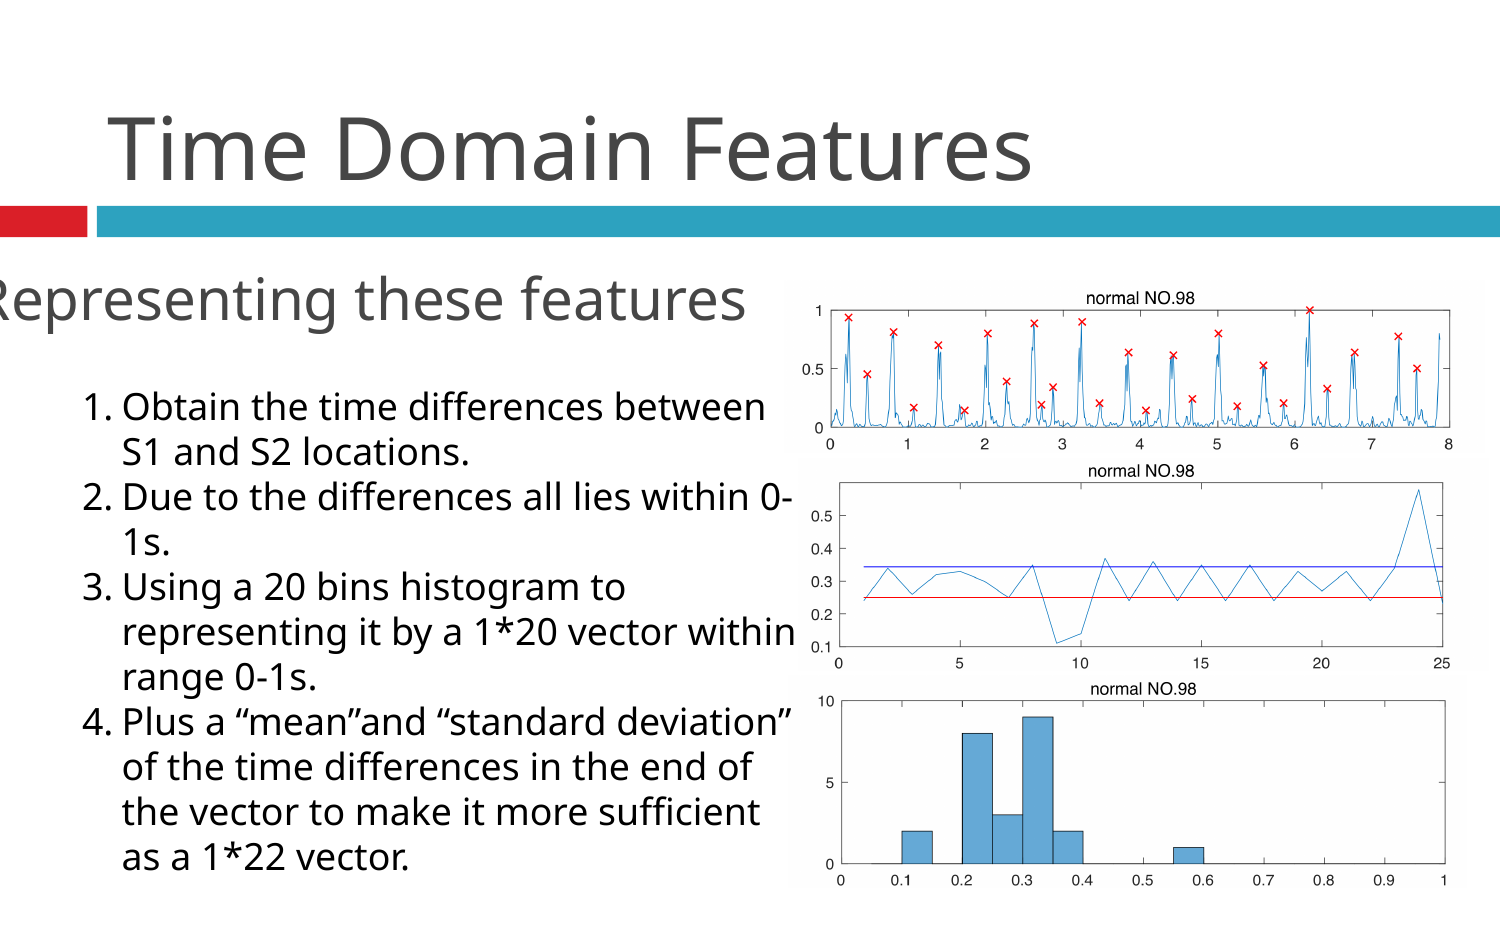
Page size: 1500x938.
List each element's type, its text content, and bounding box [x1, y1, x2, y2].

text_box Obtain the time differences between S1 and S2 locations. Due to the differences all lies within 0-1s. Using a 20 bins histogram to representing it by a 1*20 vector within range 0-1s. Plus a “mean”and “standard deviation” of the time differences in the end of the vector to make it more sufficient as a 1*22 vector. [74, 375, 778, 886]
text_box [784, 279, 1489, 888]
text_box Representing these features [0, 254, 860, 340]
title Time Domain Features [99, 13, 1378, 206]
